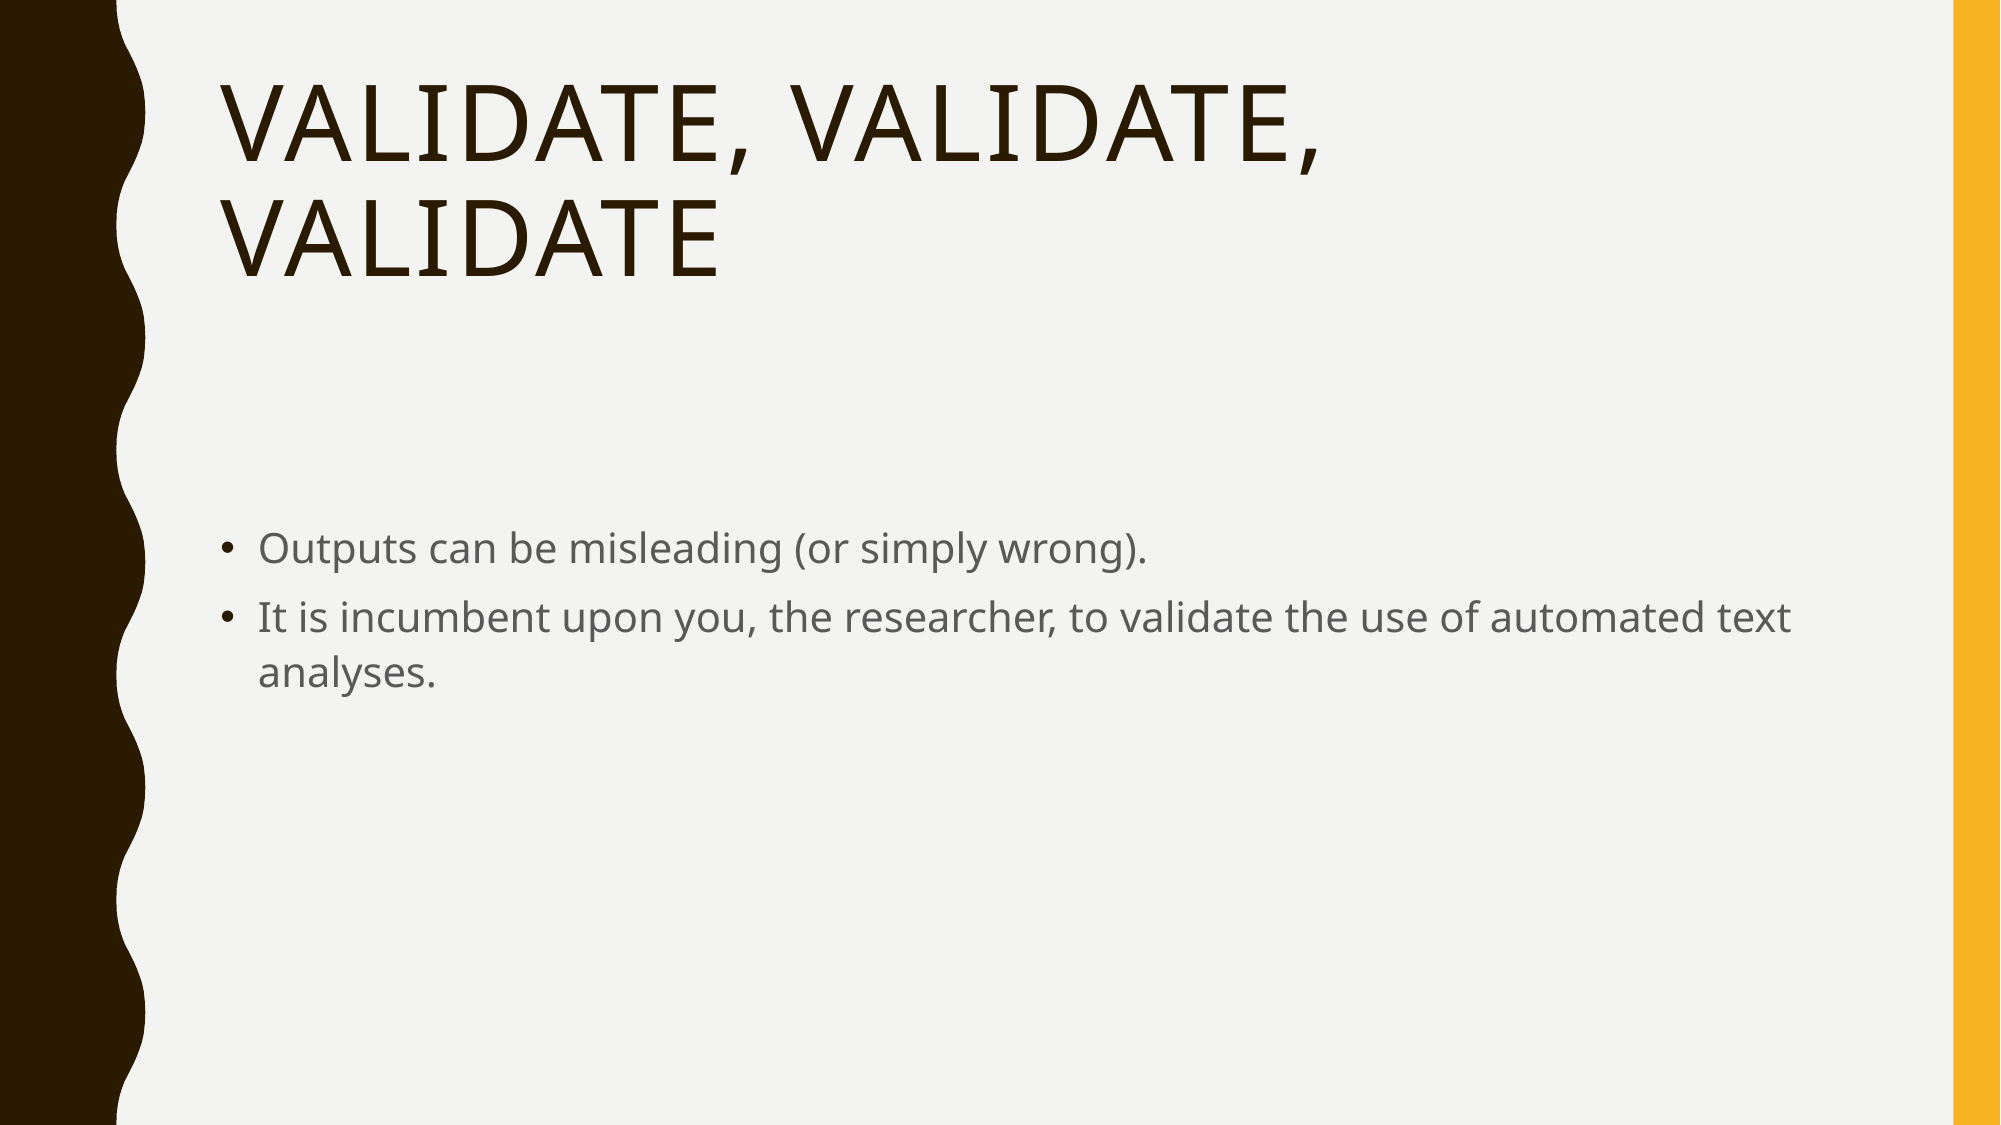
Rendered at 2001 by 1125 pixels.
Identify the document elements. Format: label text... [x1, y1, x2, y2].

title Validate, Validate, Validate [205, 62, 1875, 308]
list Outputs can be misleading (or simply wrong). It is incumbent upon you, the researcher, to validate the use of automated text analyses. [205, 375, 1875, 965]
